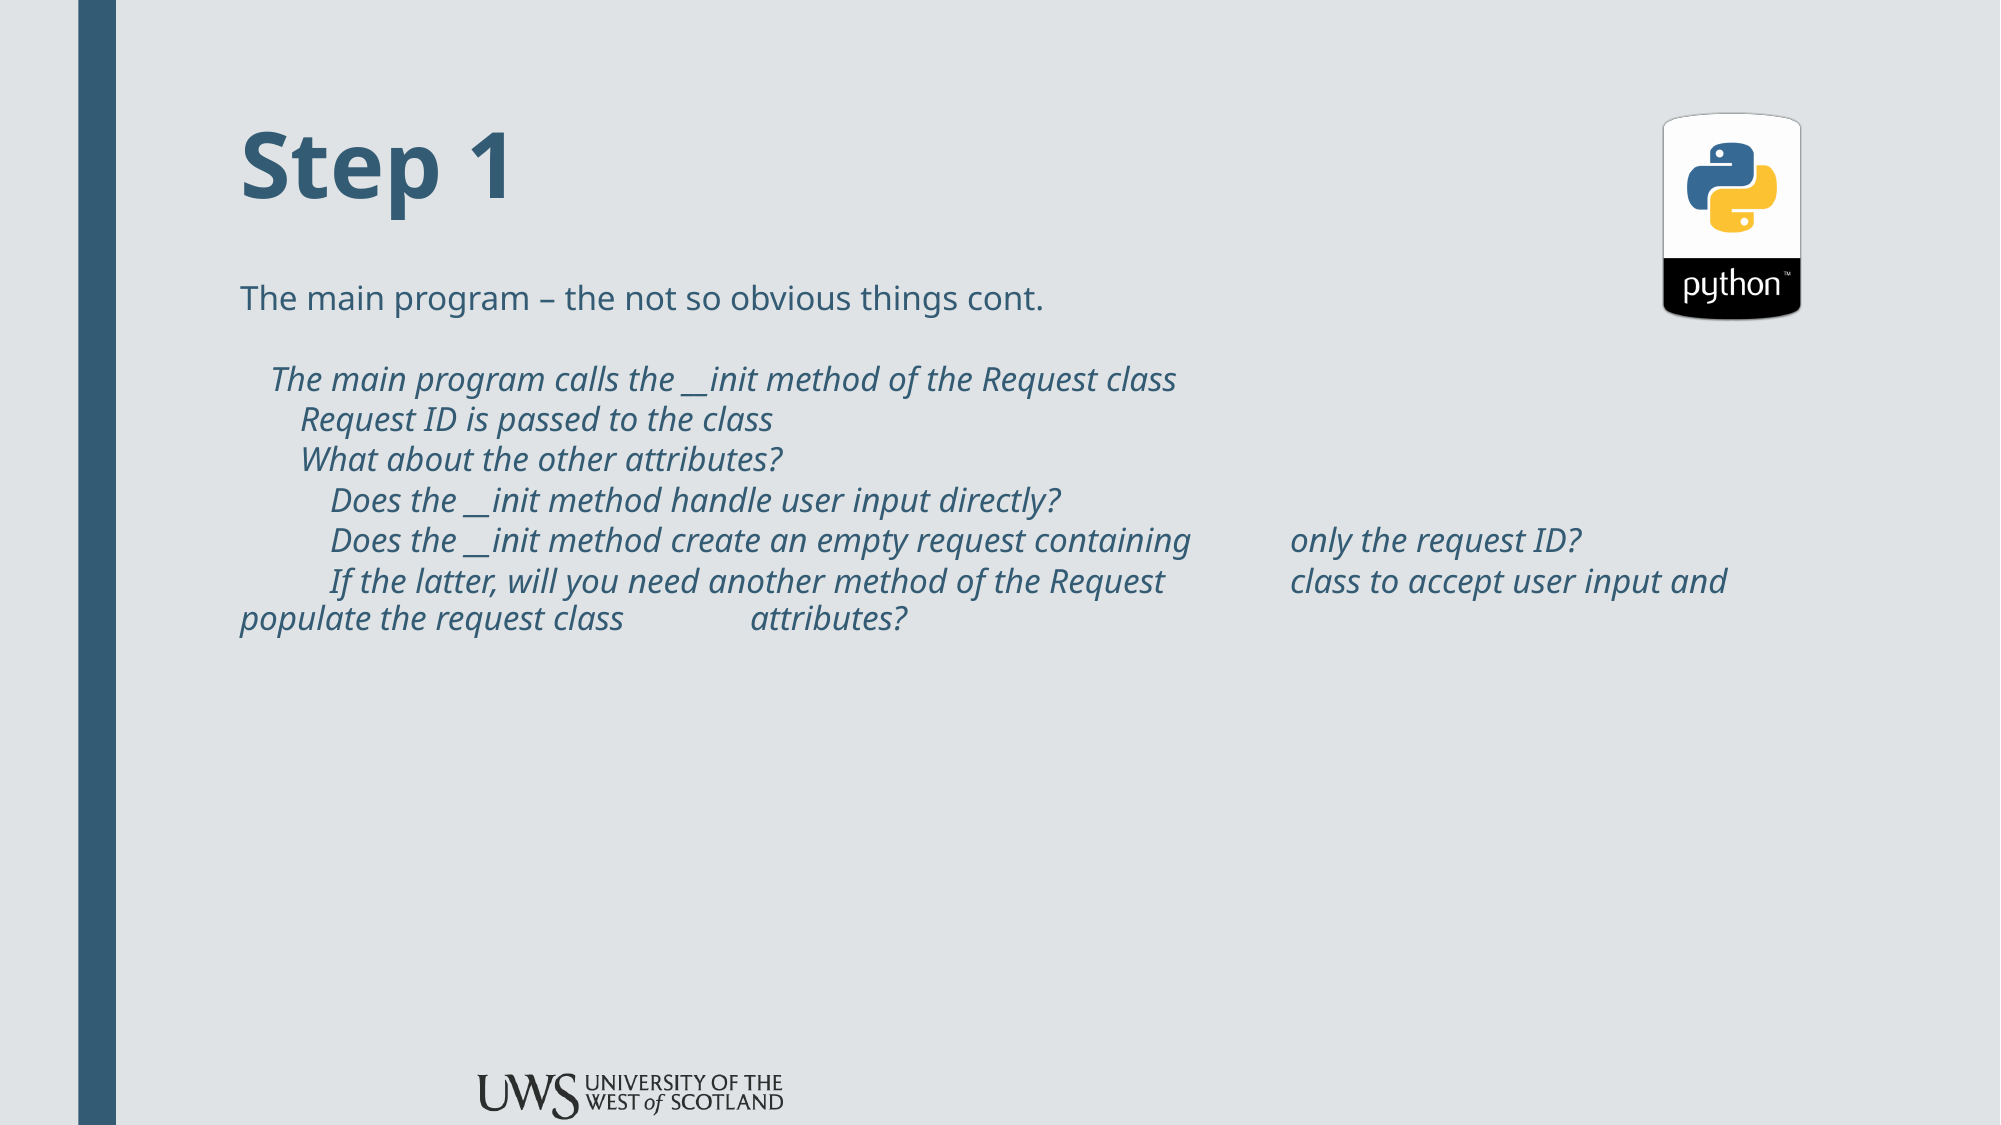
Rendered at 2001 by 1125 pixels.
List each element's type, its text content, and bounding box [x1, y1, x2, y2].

picture [1646, 112, 1837, 322]
picture [457, 1050, 803, 1125]
title Step 1 [225, 112, 1646, 272]
text_box The main program – the not so obvious things cont. The main program calls the __init method of the Request class Request ID is passed to the class What about the other attributes? Does the __init method handle user input directly? Does the __init method create an empty request containing only the request ID? If the latter, will you need another method of the Request class to accept user input and populate the request class attributes? [224, 272, 1800, 1005]
